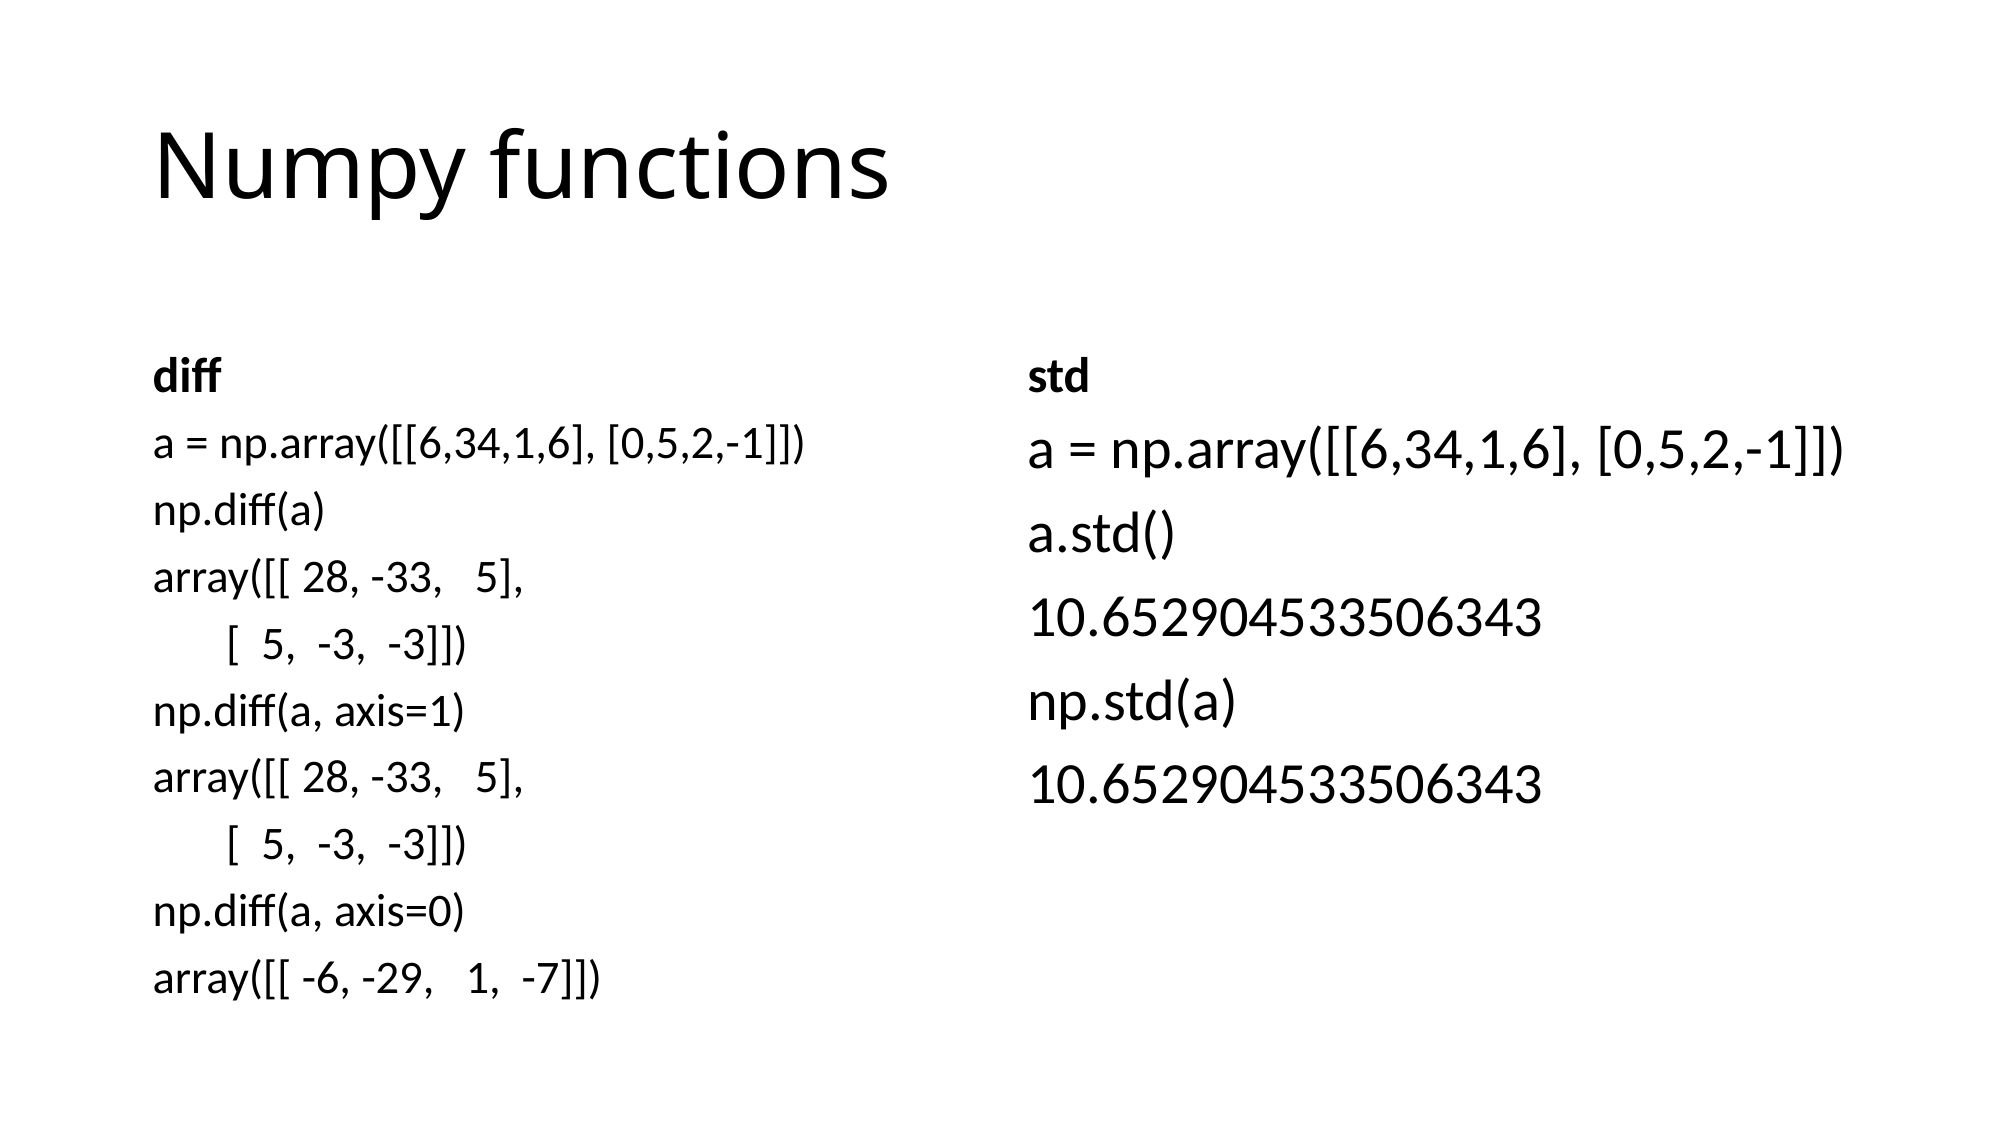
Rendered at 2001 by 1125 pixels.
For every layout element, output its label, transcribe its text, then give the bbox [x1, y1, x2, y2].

list diff [137, 275, 984, 410]
title Numpy functions [137, 59, 1863, 278]
list a = np.array([[6,34,1,6], [0,5,2,-1]]) np.diff(a) array([[ 28, -33, 5], [ 5, -3, -3]]) np.diff(a, axis=1) array([[ 28, -33, 5], [ 5, -3, -3]]) np.diff(a, axis=0) array([[ -6, -29, 1, -7]]) [137, 410, 984, 1016]
list std [1012, 275, 1863, 410]
list a = np.array([[6,34,1,6], [0,5,2,-1]]) a.std() 10.652904533506343 np.std(a) 10.652904533506343 [1012, 410, 2000, 1016]
